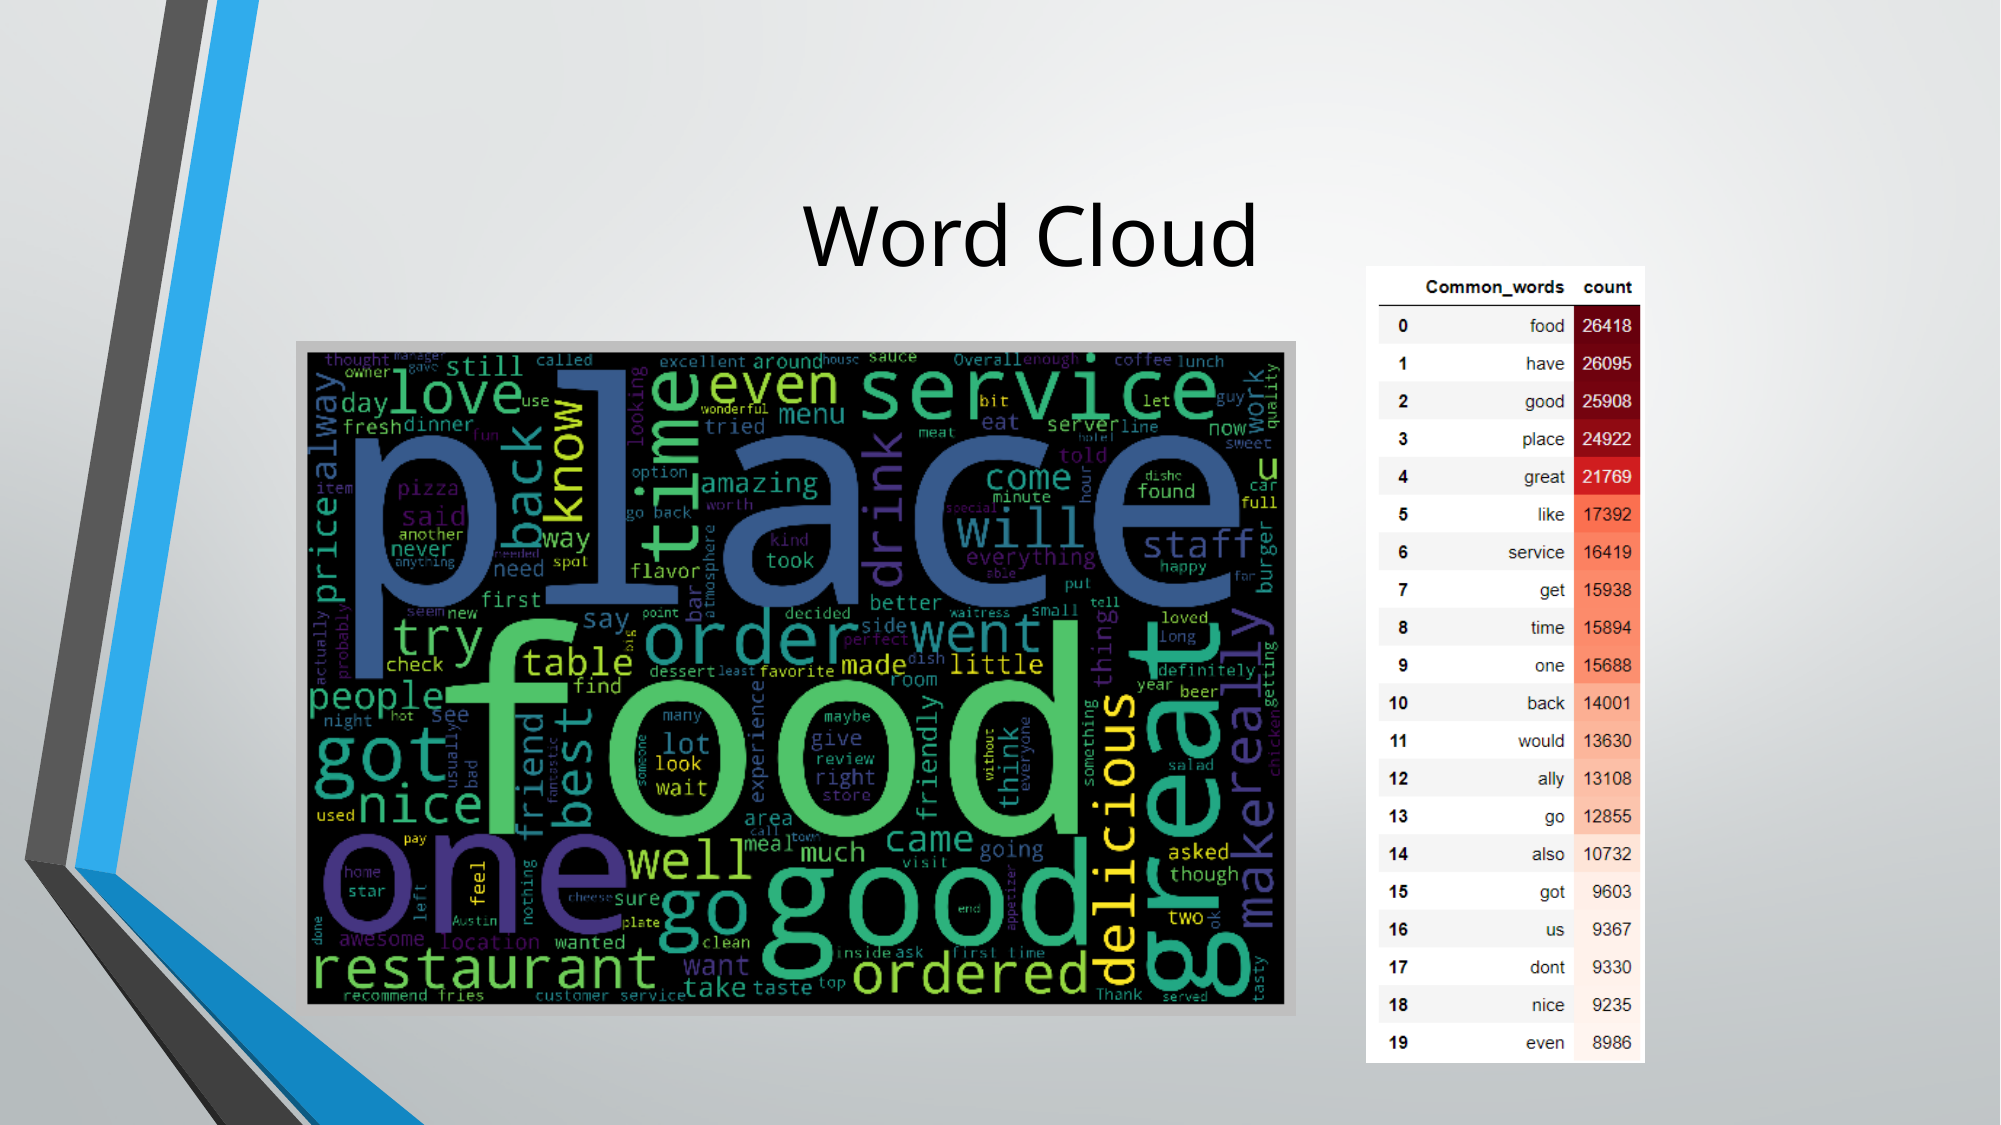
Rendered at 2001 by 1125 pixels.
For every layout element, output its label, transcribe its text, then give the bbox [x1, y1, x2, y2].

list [295, 340, 1296, 1016]
title Word Cloud [210, 89, 1855, 377]
picture [1366, 266, 1645, 1064]
